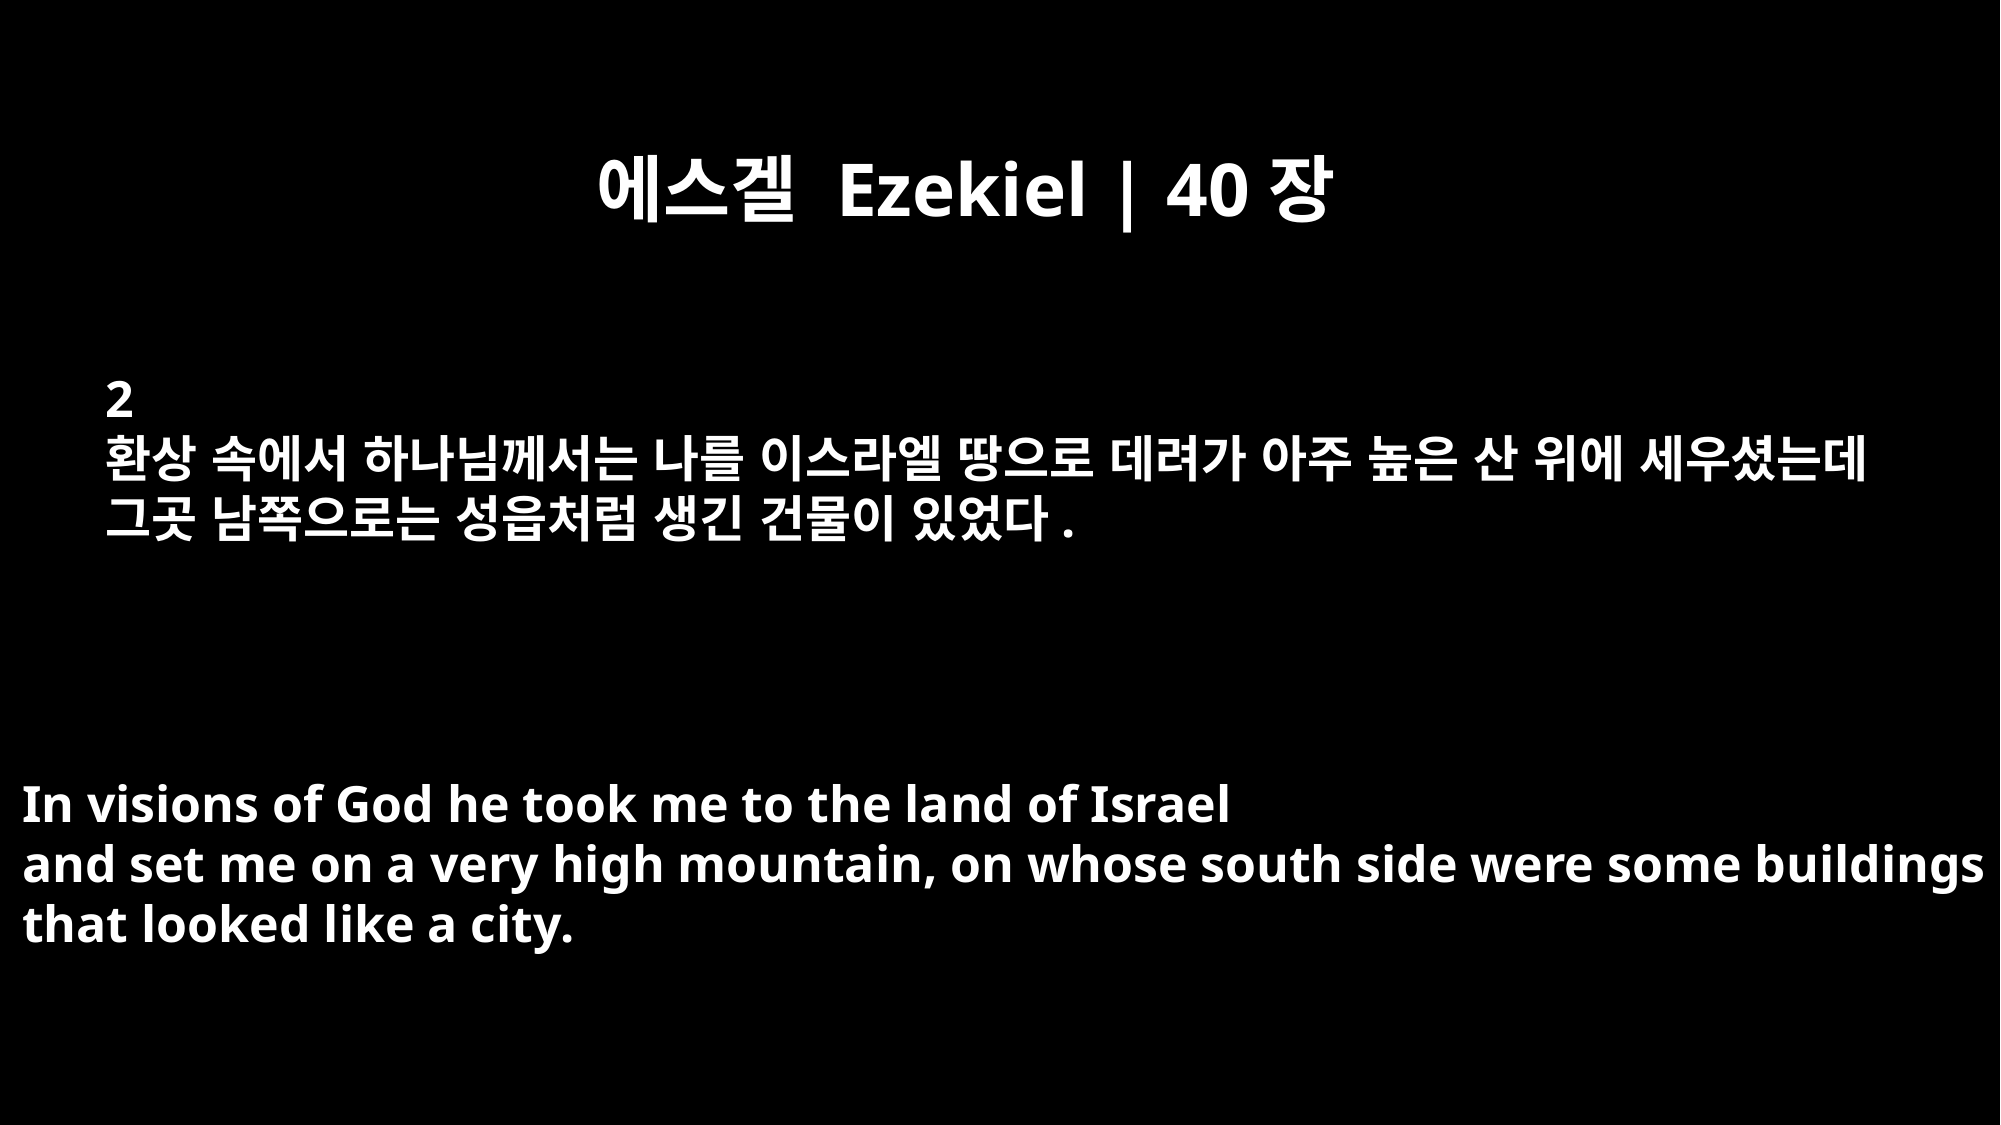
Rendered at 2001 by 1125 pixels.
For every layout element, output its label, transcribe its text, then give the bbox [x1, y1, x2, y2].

text_box 2 환상 속에서 하나님께서는 나를 이스라엘 땅으로 데려가 아주 높은 산 위에 세우셨는데 그곳 남쪽으로는 성읍처럼 생긴 건물이 있었다. [90, 359, 1899, 555]
text_box 에스겔 Ezekiel | 40장 [581, 136, 1351, 239]
text_box In visions of God he took me to the land of Israel and set me on a very high mountain, on whose south side were some buildings that looked like a city. [7, 764, 2000, 960]
